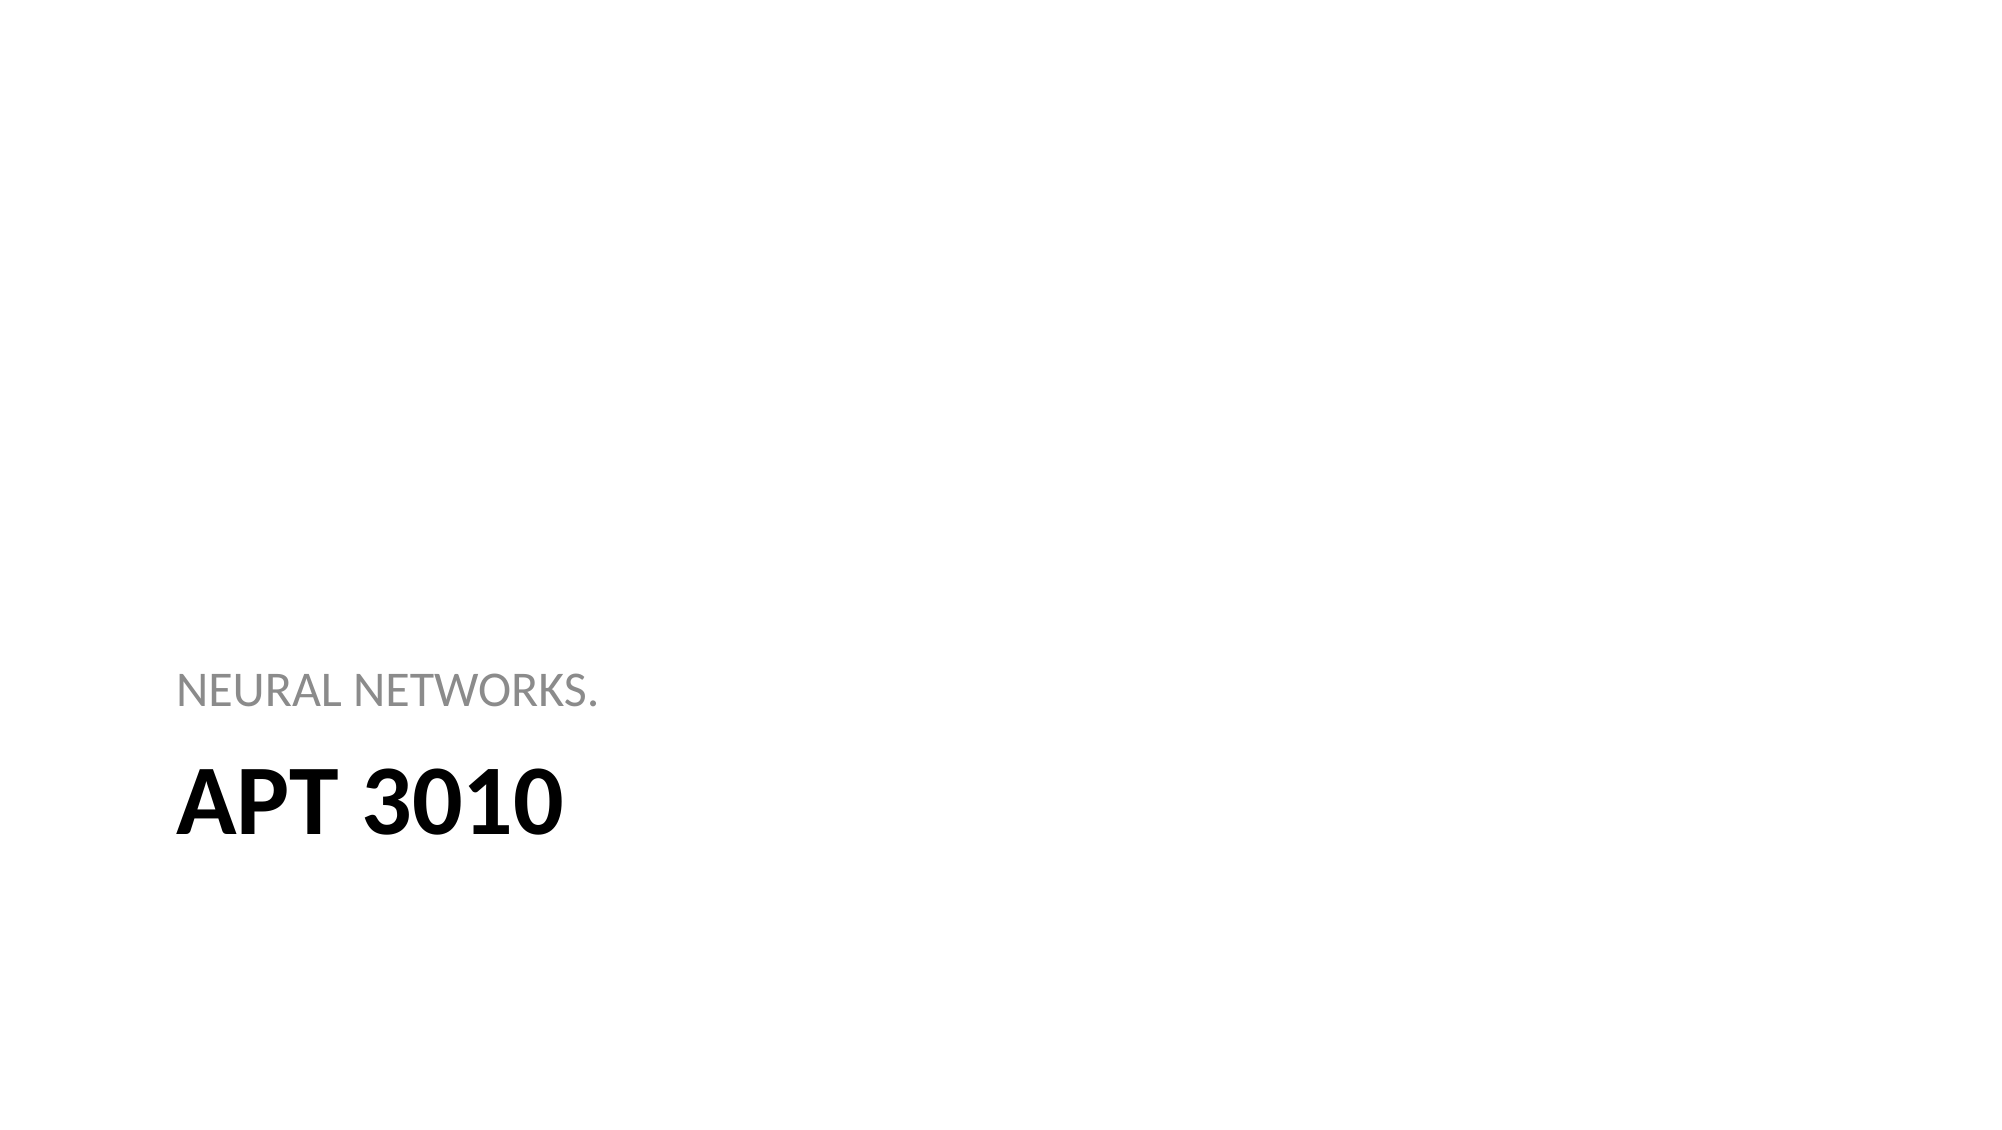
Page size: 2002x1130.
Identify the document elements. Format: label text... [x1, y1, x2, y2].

title APT 3010 [158, 726, 1859, 951]
list NEURAL NETWORKS. [158, 478, 1859, 726]
